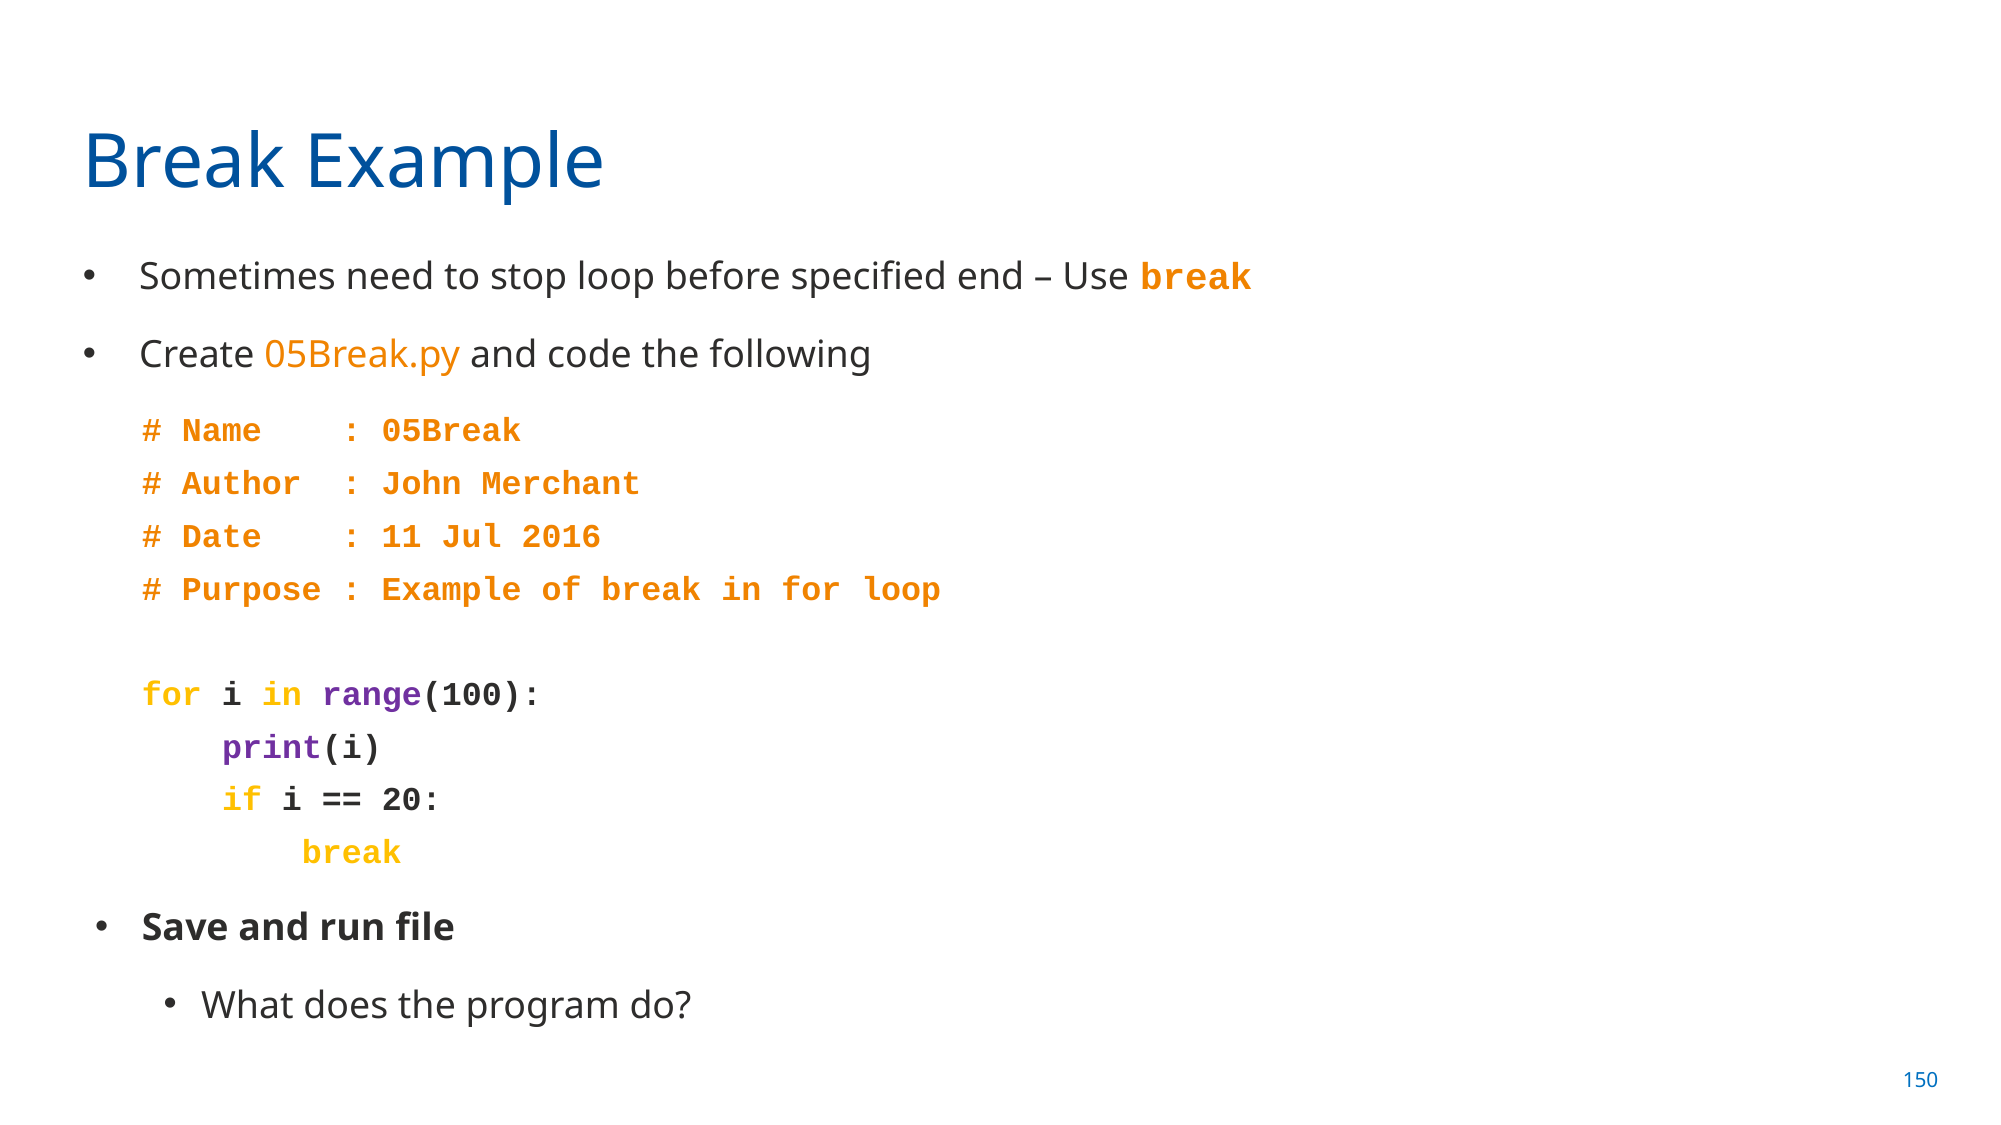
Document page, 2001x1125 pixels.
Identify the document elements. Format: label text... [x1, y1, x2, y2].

list Sometimes need to stop loop before specified end – Use break Create 05Break.py and code the following # Name : 05Break # Author : John Merchant # Date : 11 Jul 2016 # Purpose : Example of break in for loop for i in range(100): print(i) if i == 20: break Save and run file What does the program do? [67, 253, 1939, 1000]
title Break Example [67, 20, 1565, 210]
